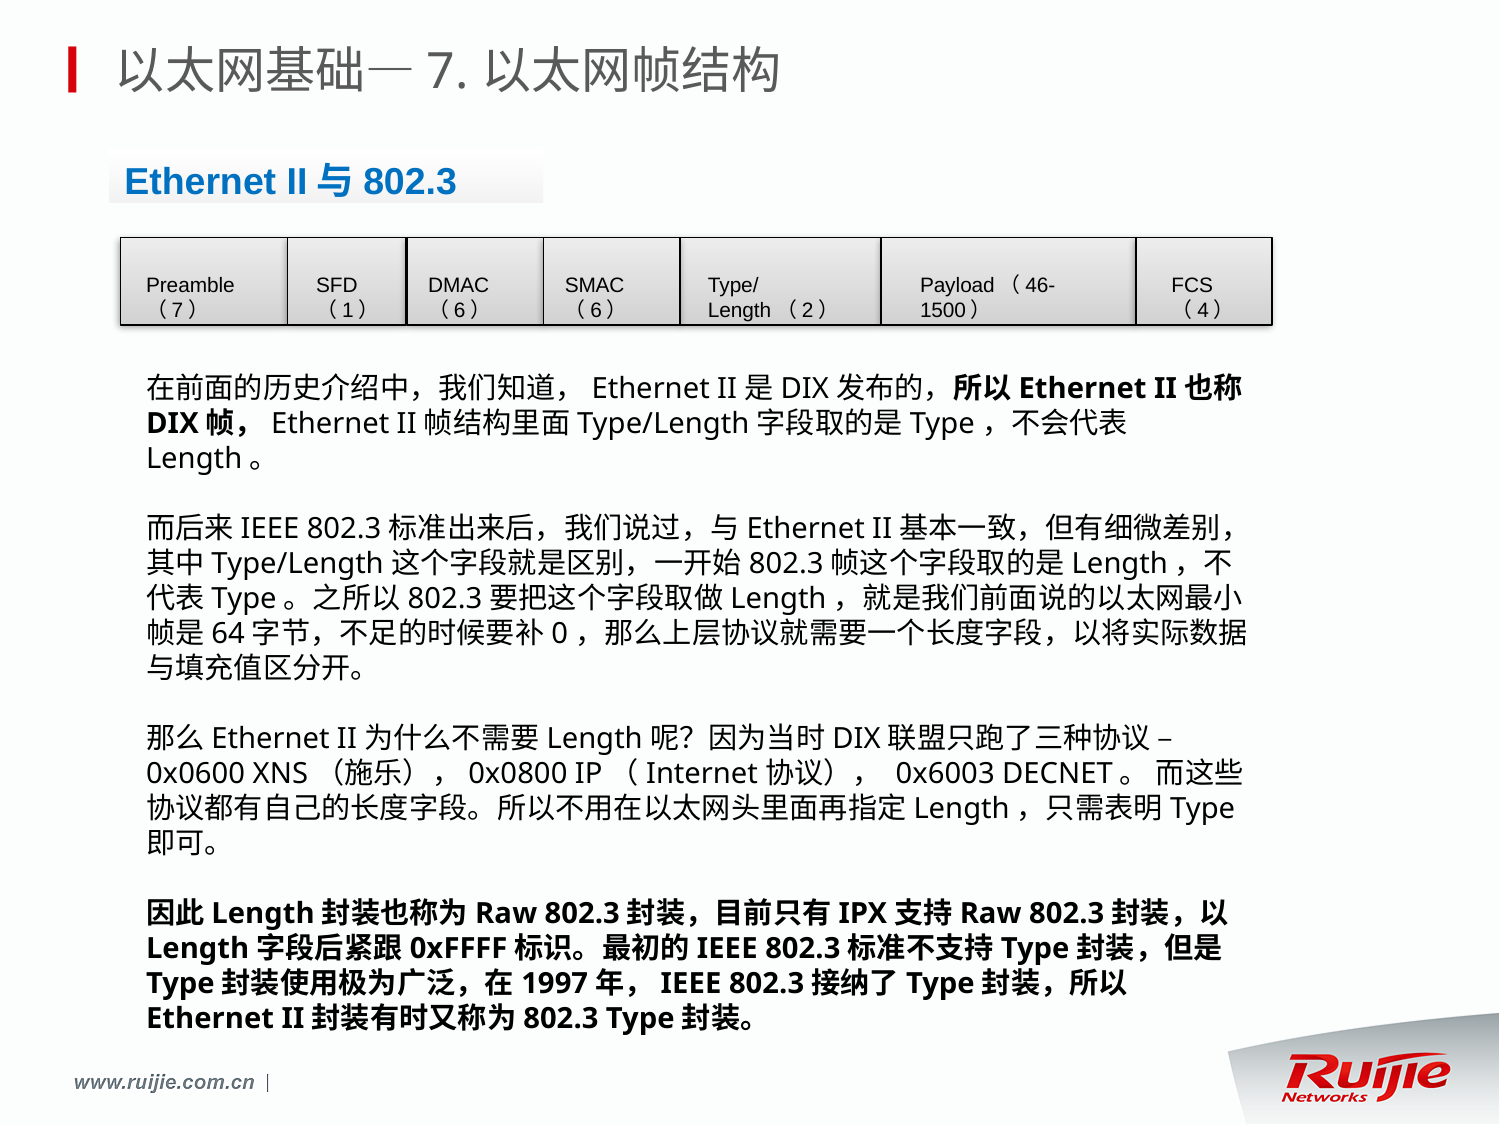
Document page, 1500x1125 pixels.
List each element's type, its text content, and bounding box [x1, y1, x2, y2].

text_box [109, 149, 1273, 1042]
title 以太网基础—7.以太网帧结构 [99, 24, 1401, 113]
picture [0, 0, 1500, 1125]
